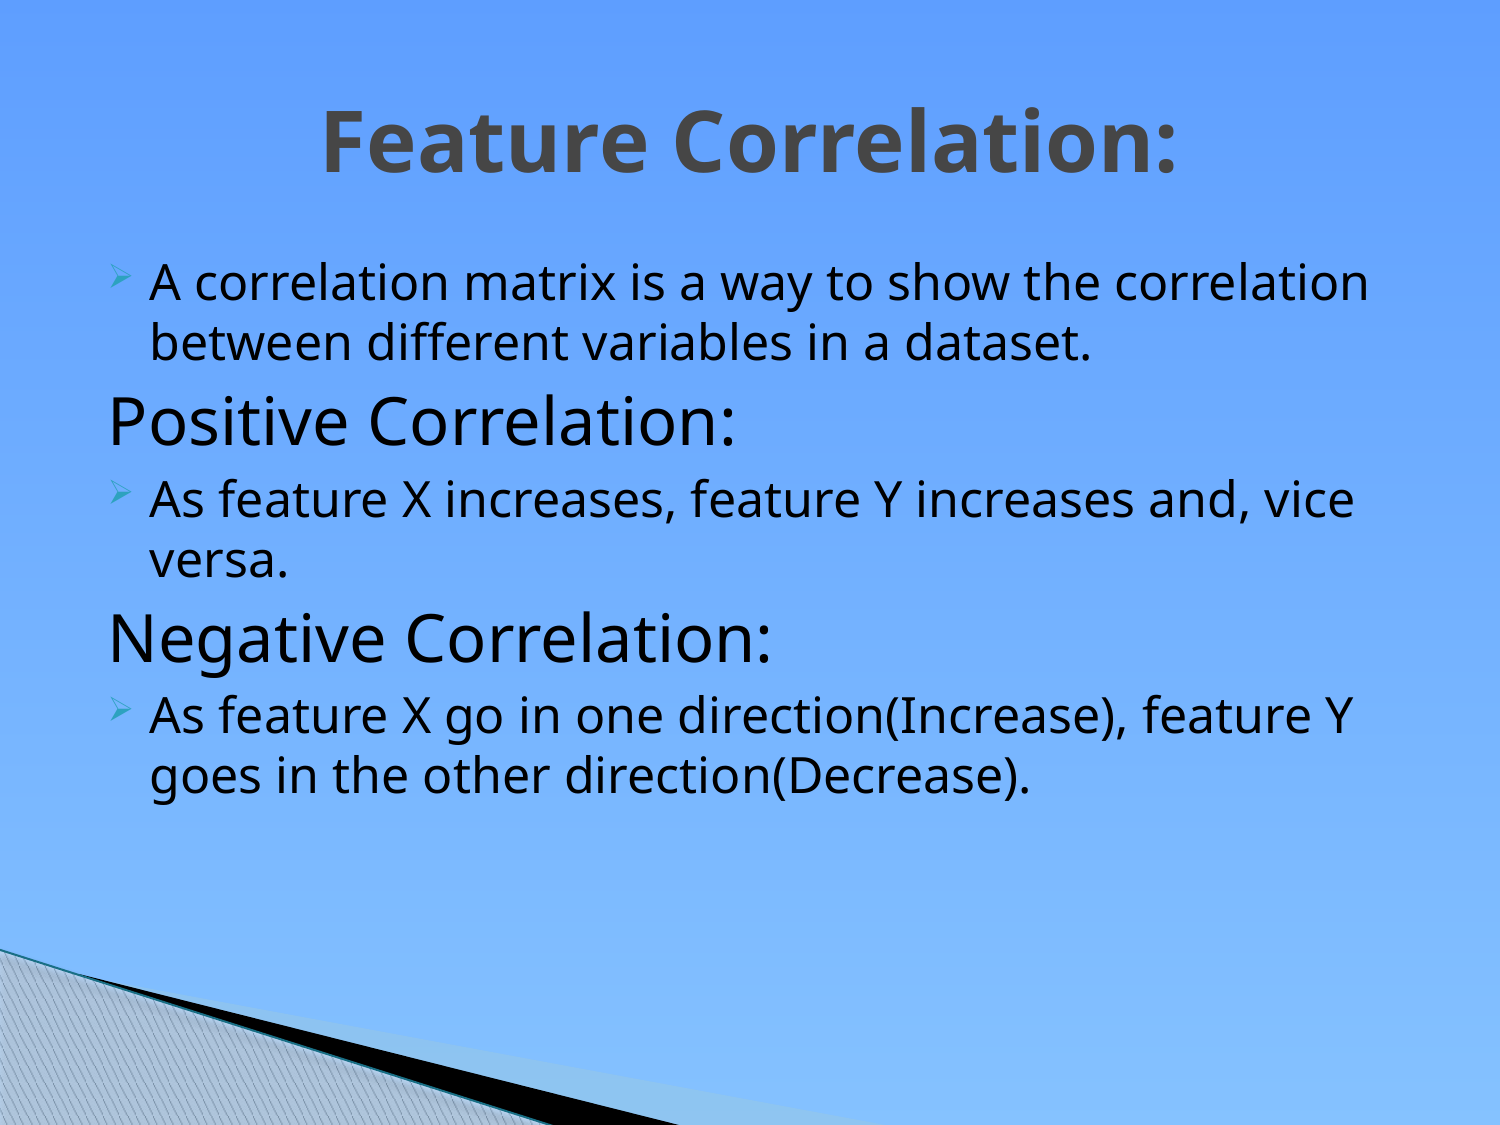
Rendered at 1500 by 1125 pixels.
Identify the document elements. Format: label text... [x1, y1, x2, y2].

title Feature Correlation: [75, 45, 1425, 233]
list A correlation matrix is a way to show the correlation between different variables in a dataset. Positive Correlation: As feature X increases, feature Y increases and, vice versa. Negative Correlation: As feature X go in one direction(Increase), feature Y goes in the other direction(Decrease). [75, 243, 1425, 986]
